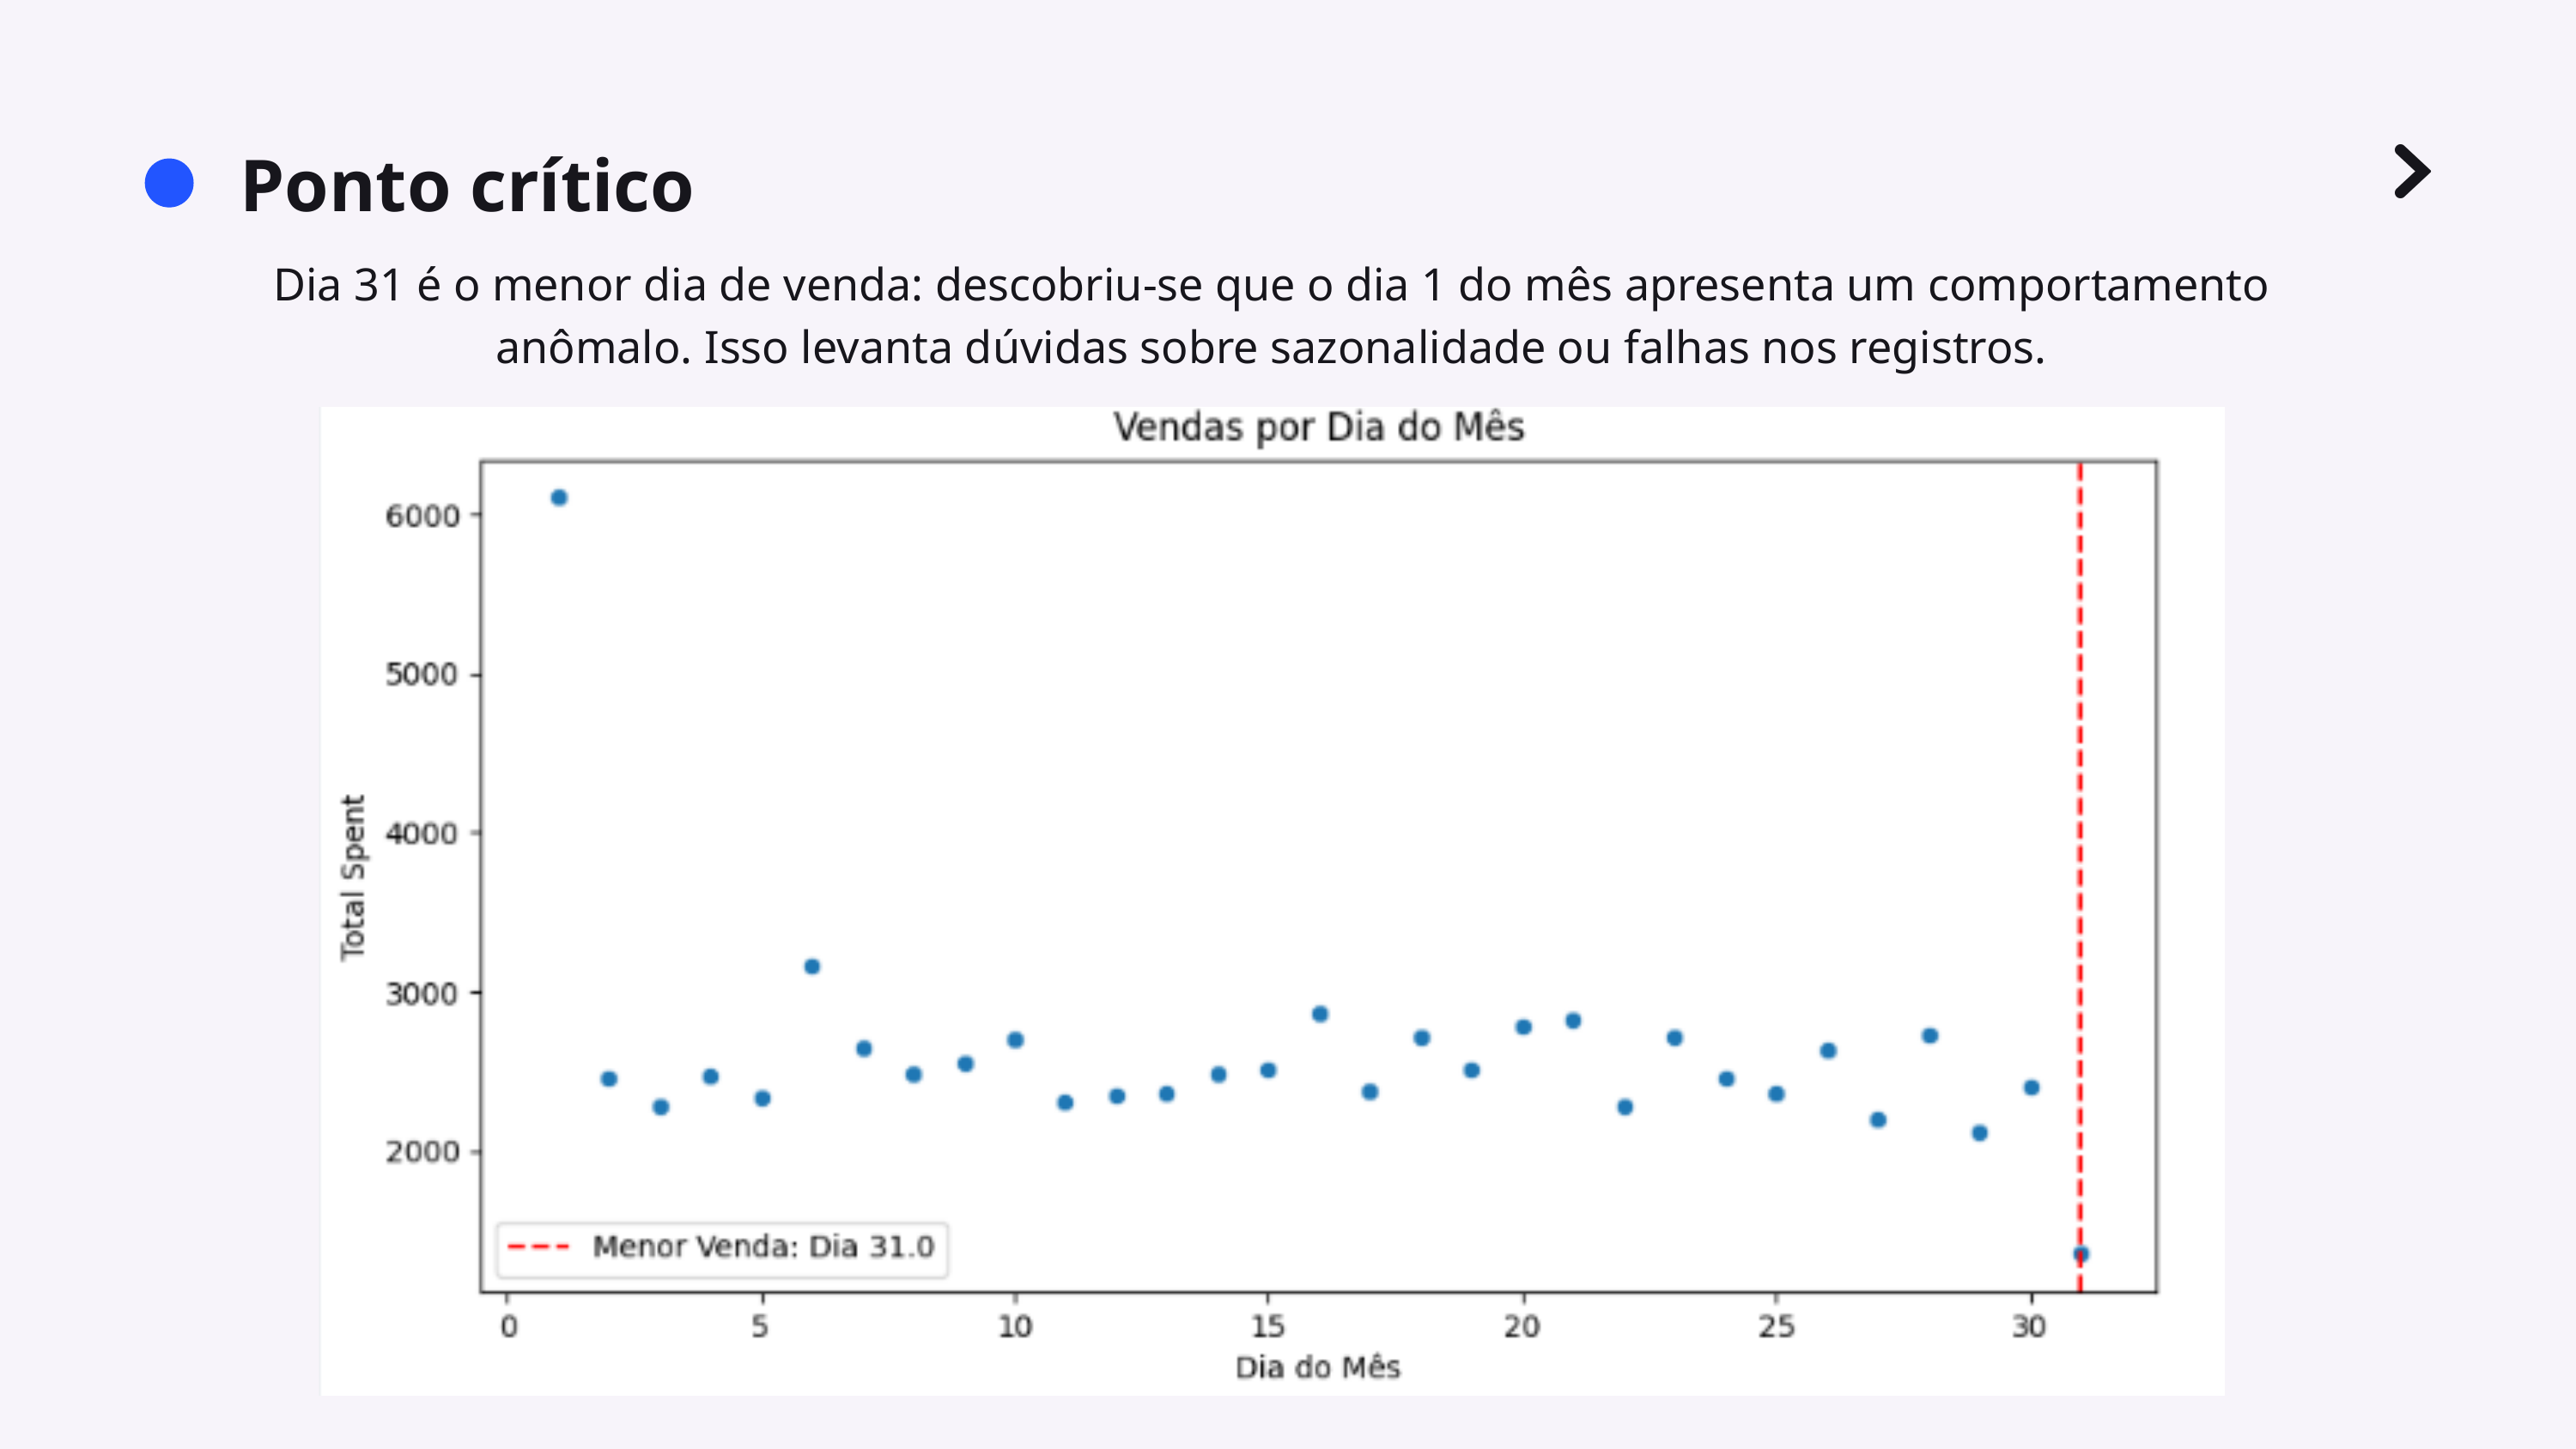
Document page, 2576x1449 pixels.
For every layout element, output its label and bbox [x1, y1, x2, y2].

text_box [240, 140, 2305, 367]
text_box [319, 407, 2225, 1396]
text_box [2394, 144, 2432, 198]
text_box [144, 158, 194, 208]
